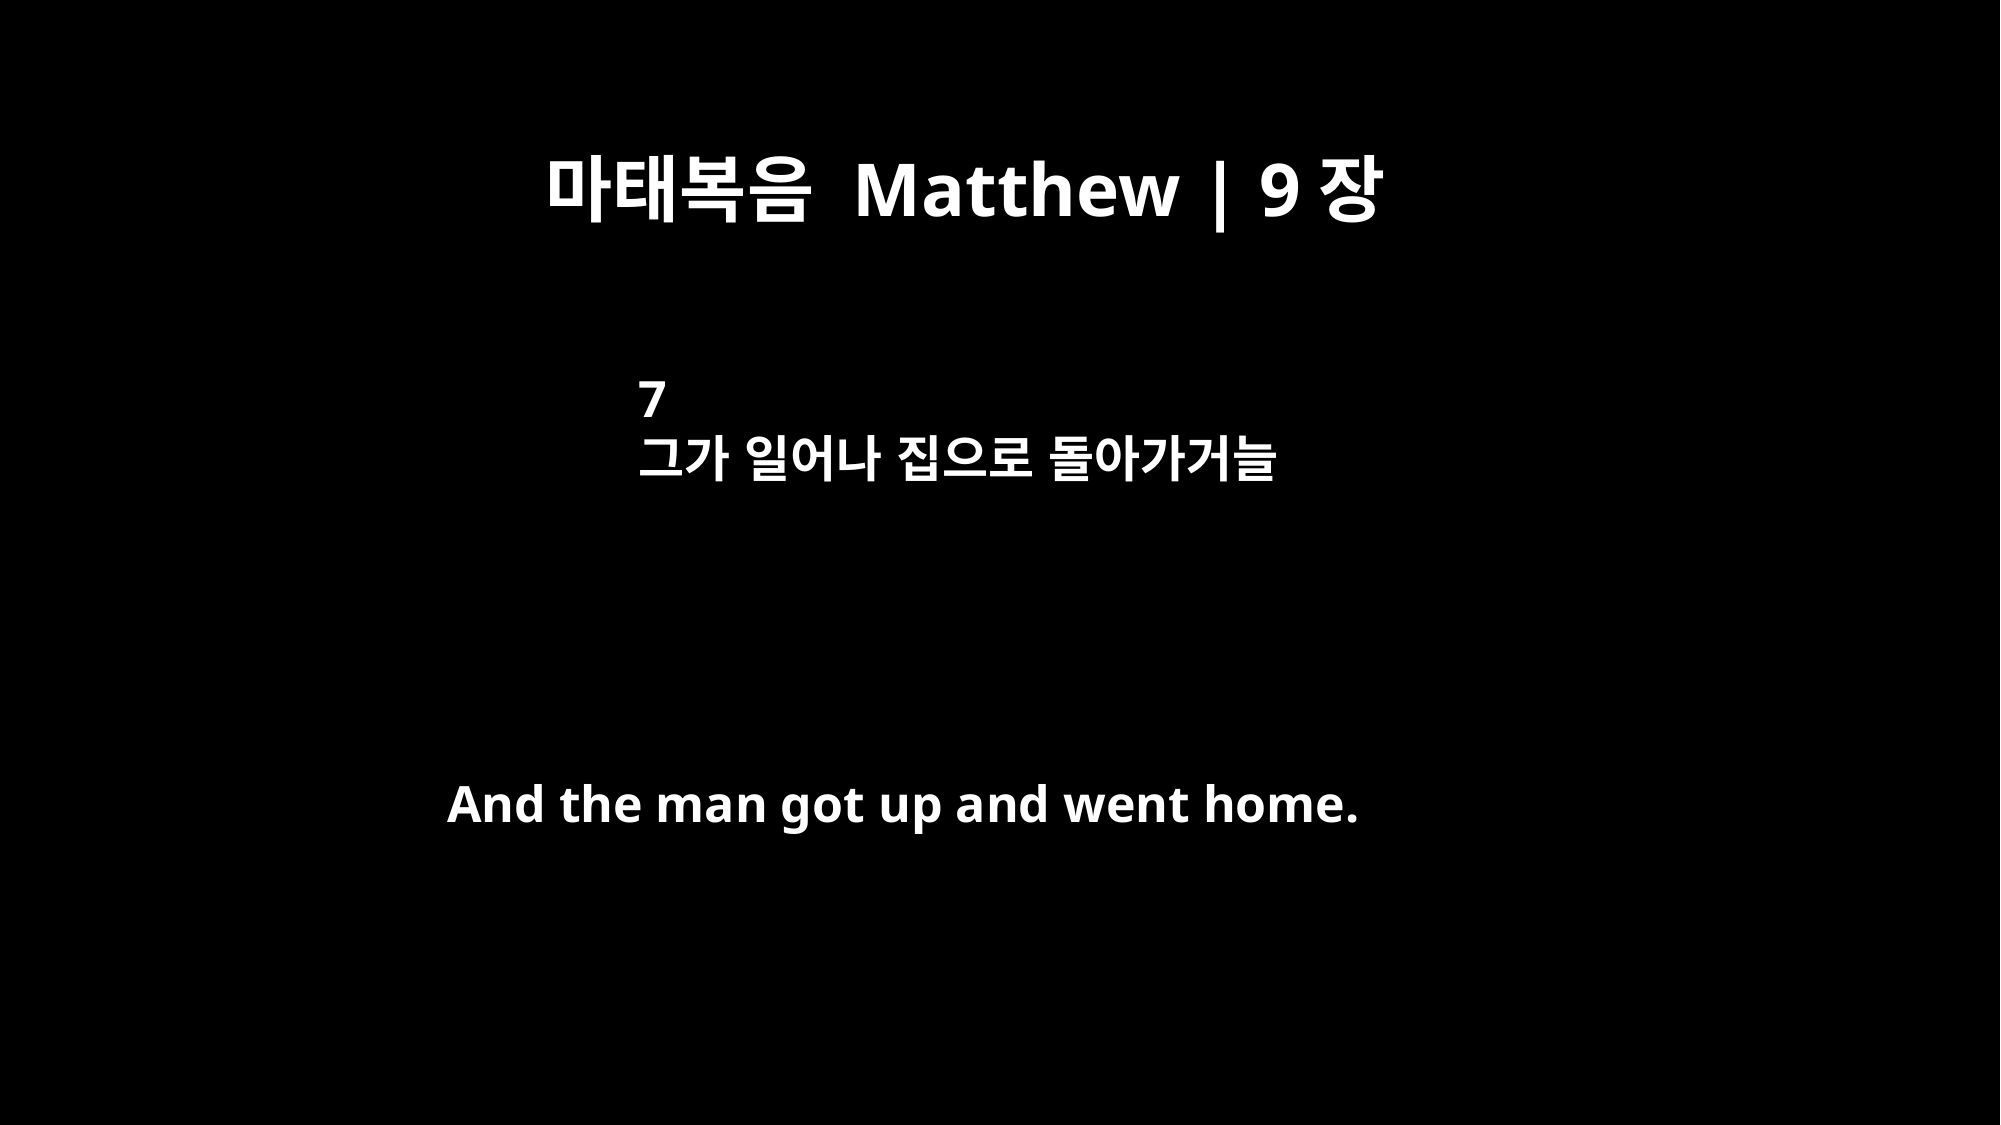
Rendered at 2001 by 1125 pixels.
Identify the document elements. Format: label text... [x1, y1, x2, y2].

text_box 마태복음 Matthew | 9장 [530, 136, 1401, 239]
text_box And the man got up and went home. [432, 764, 1376, 840]
text_box 7 그가 일어나 집으로 돌아가거늘 [623, 359, 1294, 495]
